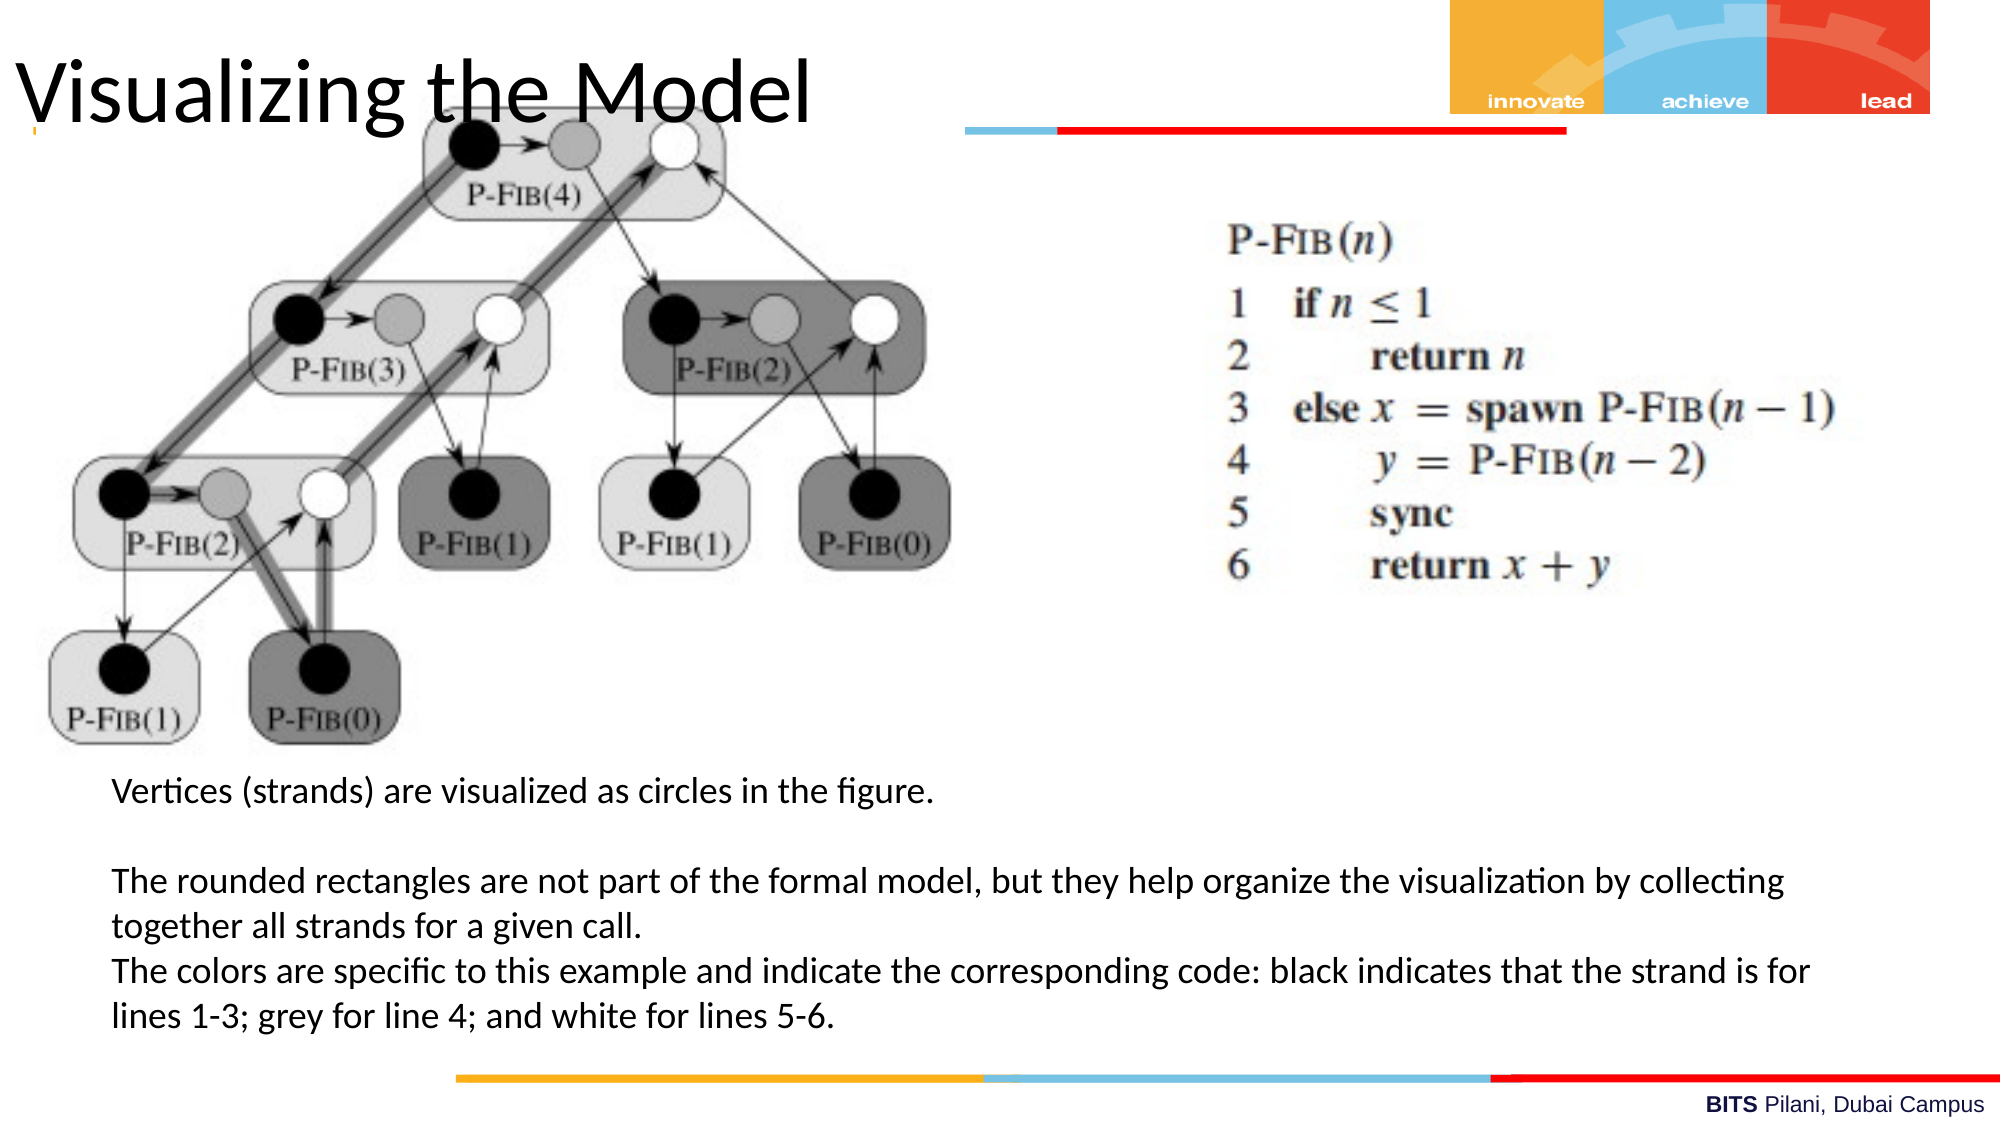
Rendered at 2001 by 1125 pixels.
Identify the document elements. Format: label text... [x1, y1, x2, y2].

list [35, 94, 965, 759]
picture [1725, 0, 1930, 114]
picture [1204, 200, 1863, 618]
text_box Vertices (strands) are visualized as circles in the figure. The rounded rectangles are not part of the formal model, but they help organize the visualization by collecting together all strands for a given call. The colors are specific to this example and indicate the corresponding code: black indicates that the strand is for lines 1-3; grey for line 4; and white for lines 5-6. [96, 758, 1863, 1044]
title Visualizing the Model [0, 0, 1725, 202]
